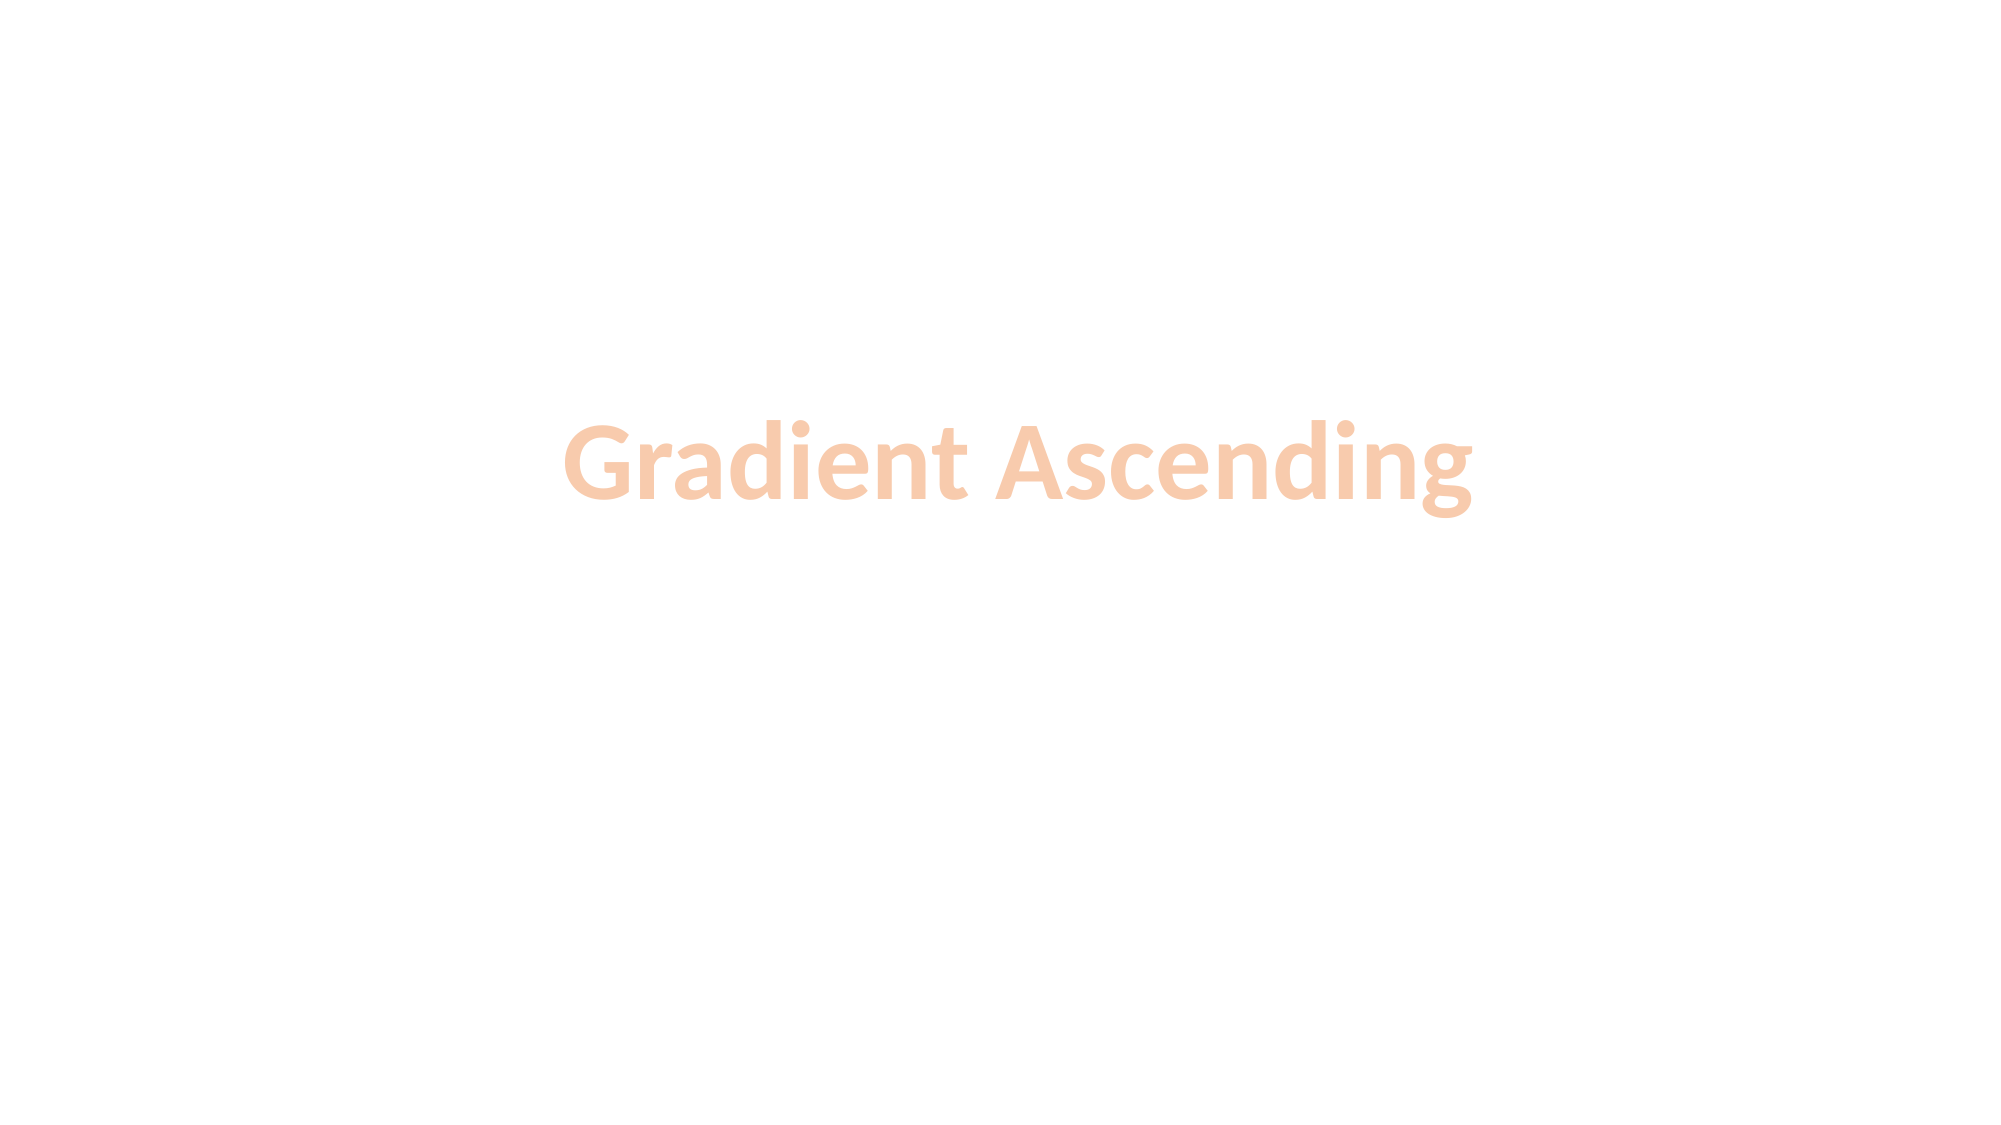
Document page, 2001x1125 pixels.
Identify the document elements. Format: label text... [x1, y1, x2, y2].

text_box Gradient Ascending [547, 379, 1490, 530]
